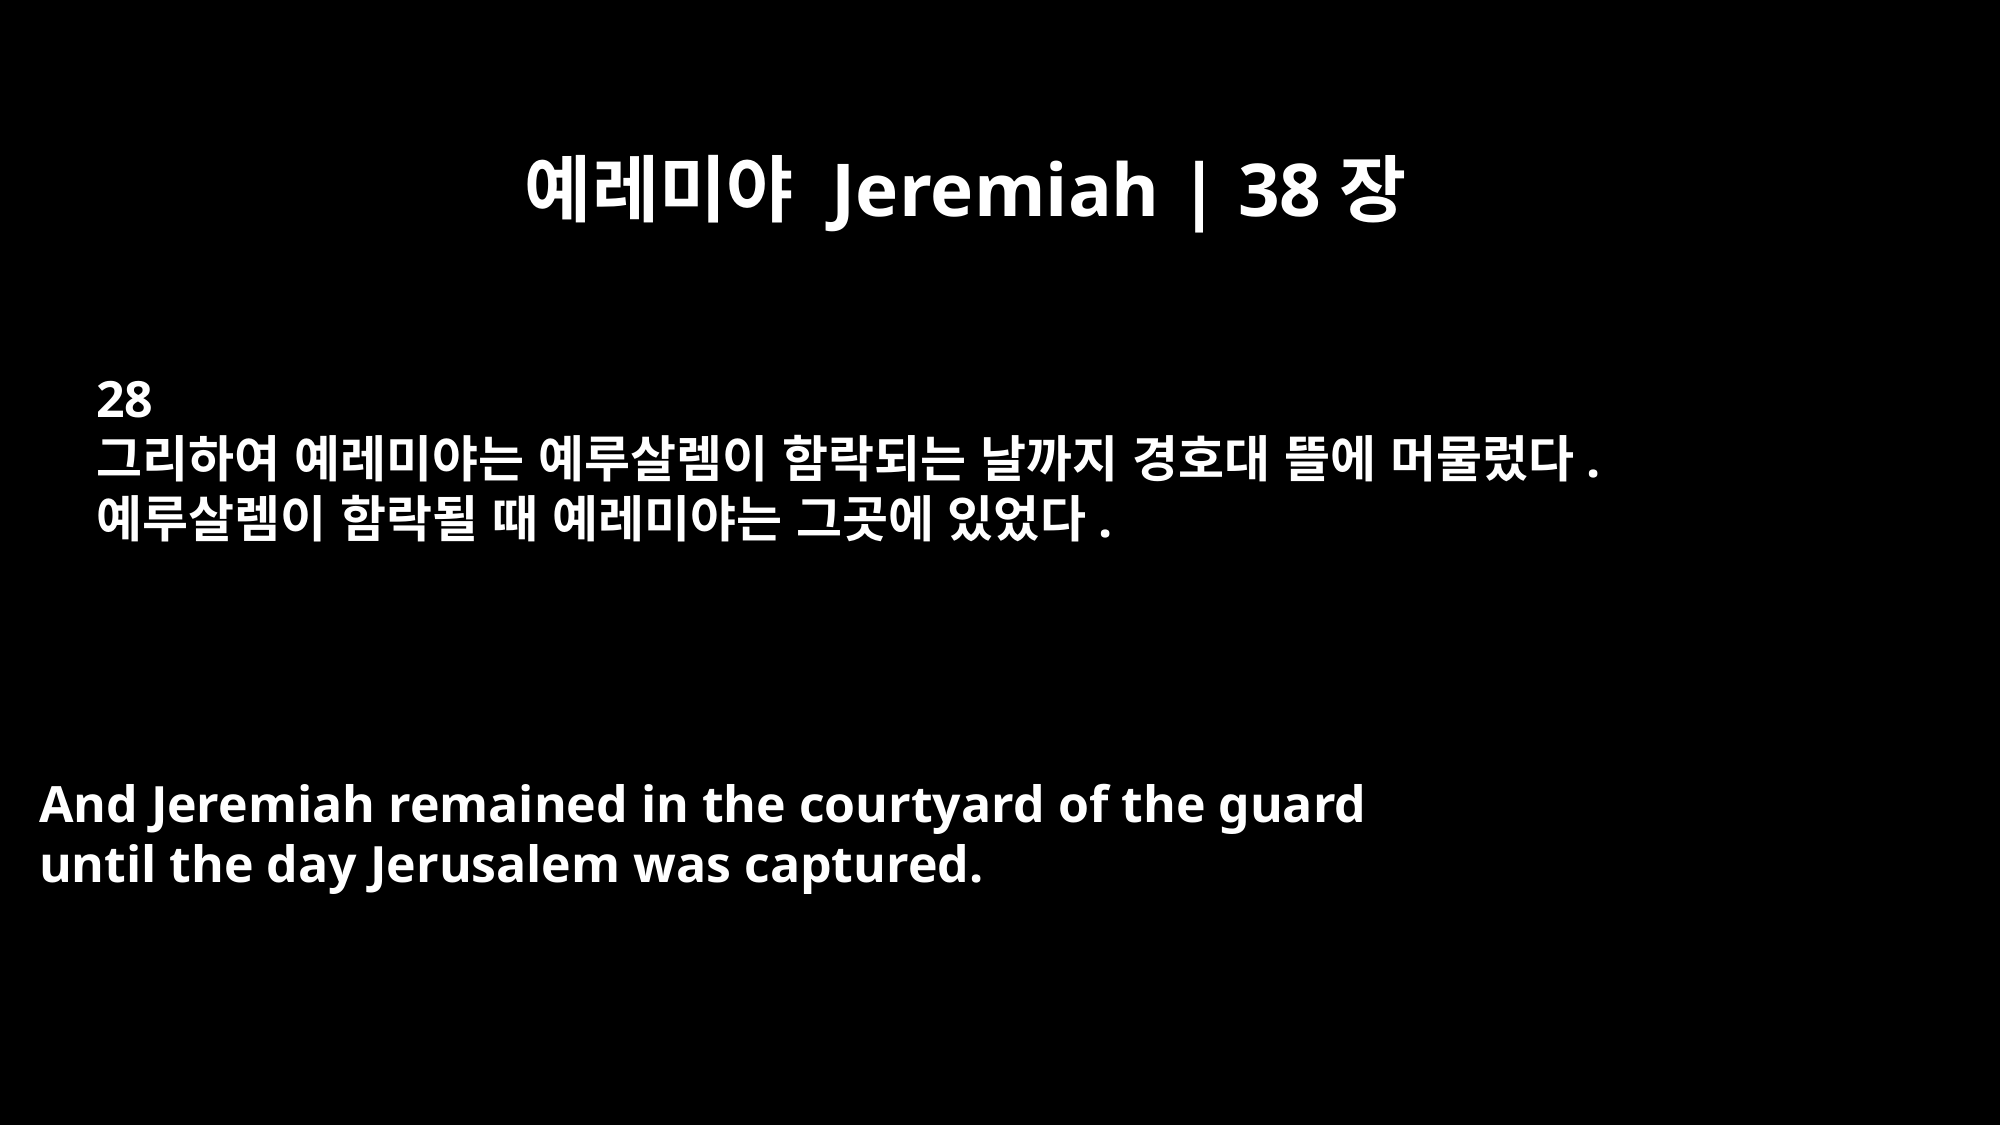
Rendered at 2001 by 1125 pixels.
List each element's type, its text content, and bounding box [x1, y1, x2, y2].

text_box 예레미야 Jeremiah | 38장 [510, 136, 1422, 239]
text_box 28 그리하여 예레미야는 예루살렘이 함락되는 날까지 경호대 뜰에 머물렀다. 예루살렘이 함락될 때 예레미야는 그곳에 있었다. [81, 359, 1616, 555]
text_box And Jeremiah remained in the courtyard of the guard until the day Jerusalem was captured. [24, 764, 1382, 900]
